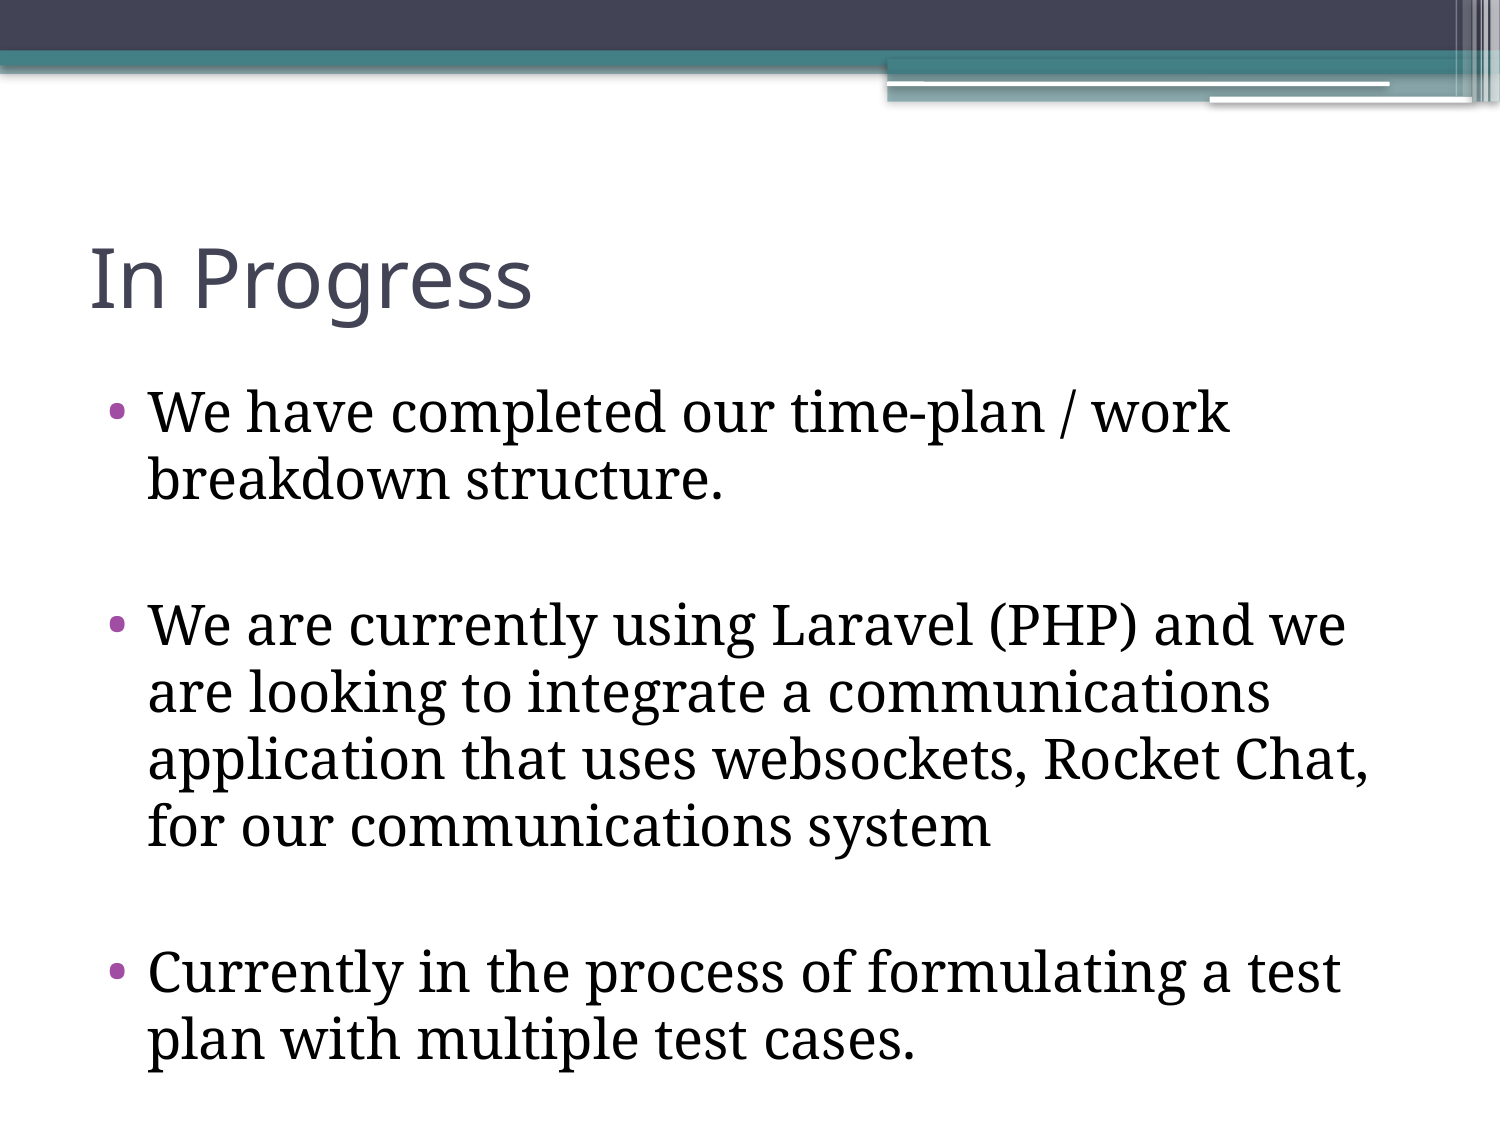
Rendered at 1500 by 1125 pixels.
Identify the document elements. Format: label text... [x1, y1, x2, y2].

list We have completed our time-plan / work breakdown structure. We are currently using Laravel (PHP) and we are looking to integrate a communications application that uses websockets, Rocket Chat, for our communications system Currently in the process of formulating a test plan with multiple test cases. [75, 368, 1425, 1079]
title In Progress [75, 187, 1425, 363]
